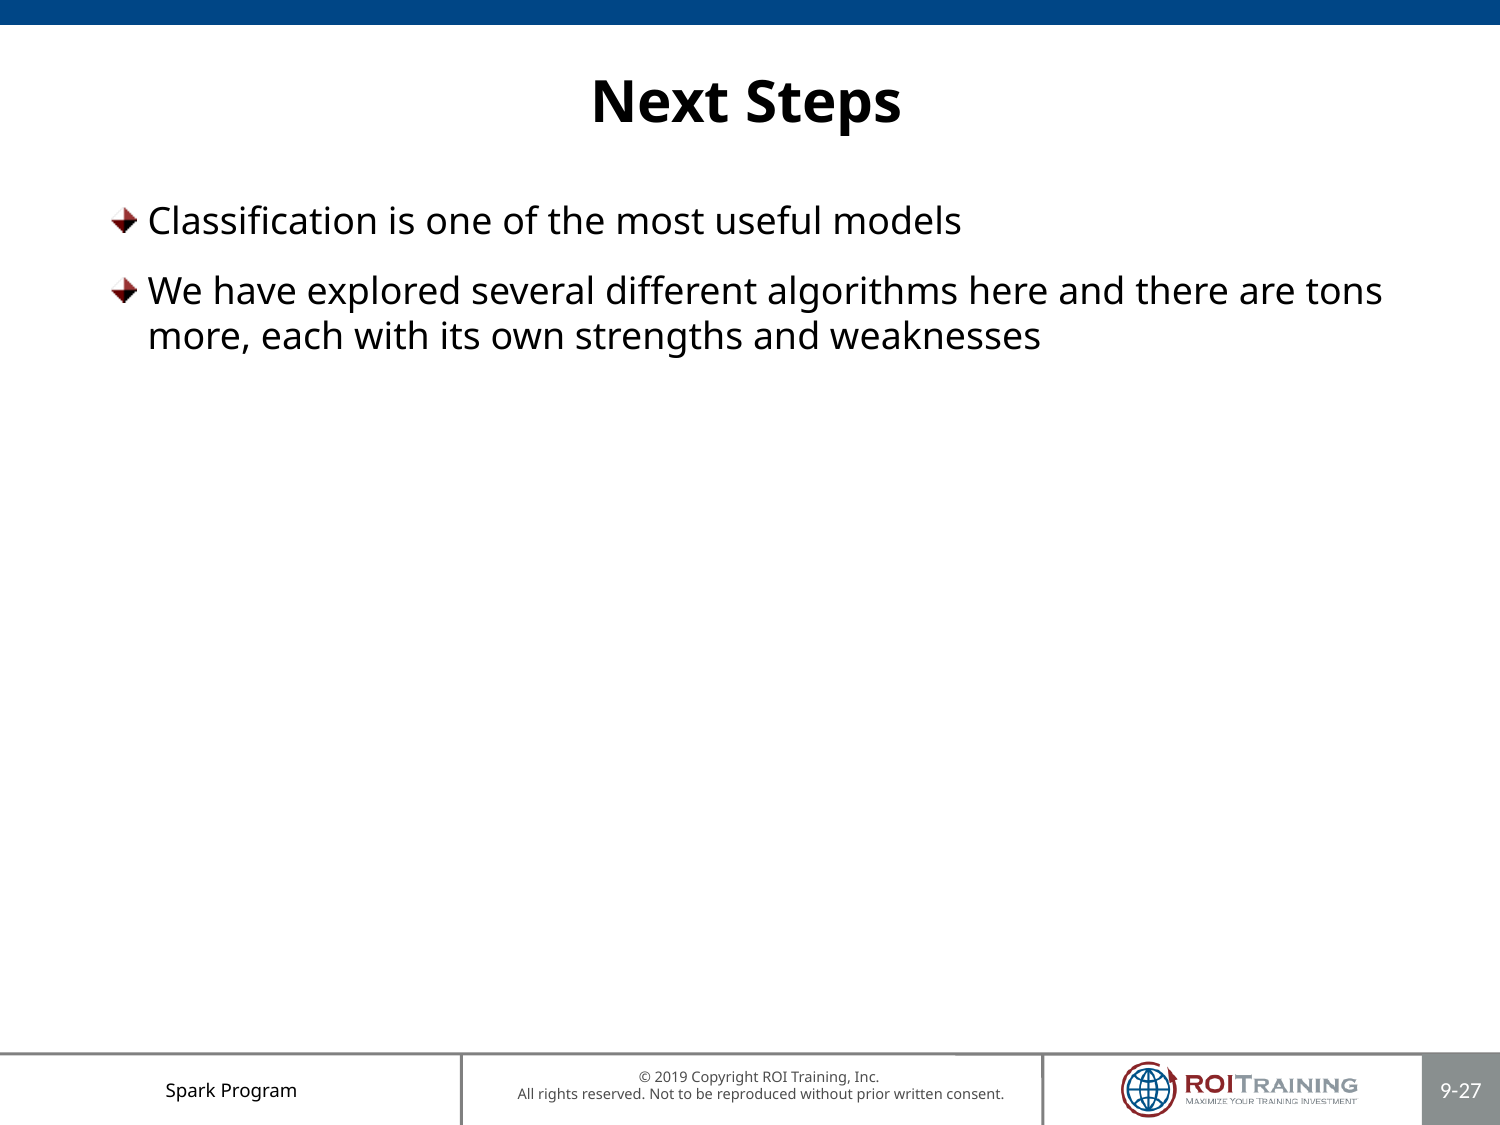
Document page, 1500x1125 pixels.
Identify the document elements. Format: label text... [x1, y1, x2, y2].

picture [110, 276, 137, 303]
picture [1113, 1060, 1362, 1118]
picture [110, 206, 137, 233]
list Classification is one of the most useful models We have explored several different algorithms here and there are tons more, each with its own strengths and weaknesses [95, 189, 1411, 1022]
title Next Steps [172, 47, 1322, 151]
